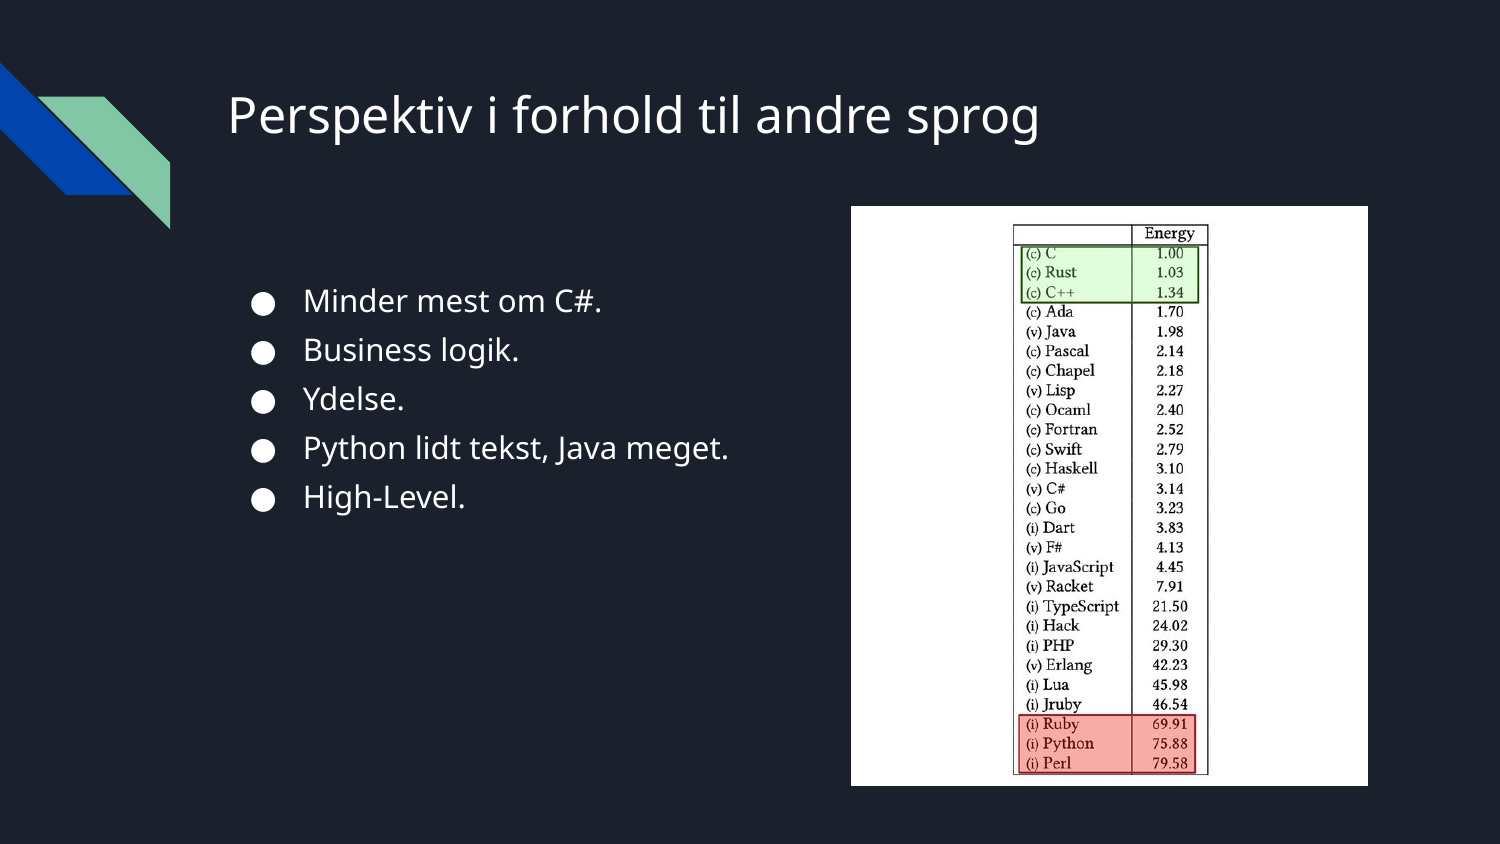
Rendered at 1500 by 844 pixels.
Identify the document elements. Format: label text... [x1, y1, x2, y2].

title Perspektiv i forhold til andre sprog [212, 64, 1368, 215]
list Minder mest om C#. Business logik. Ydelse. Python lidt tekst, Java meget. High-Level. [212, 257, 792, 735]
picture [851, 206, 1368, 786]
